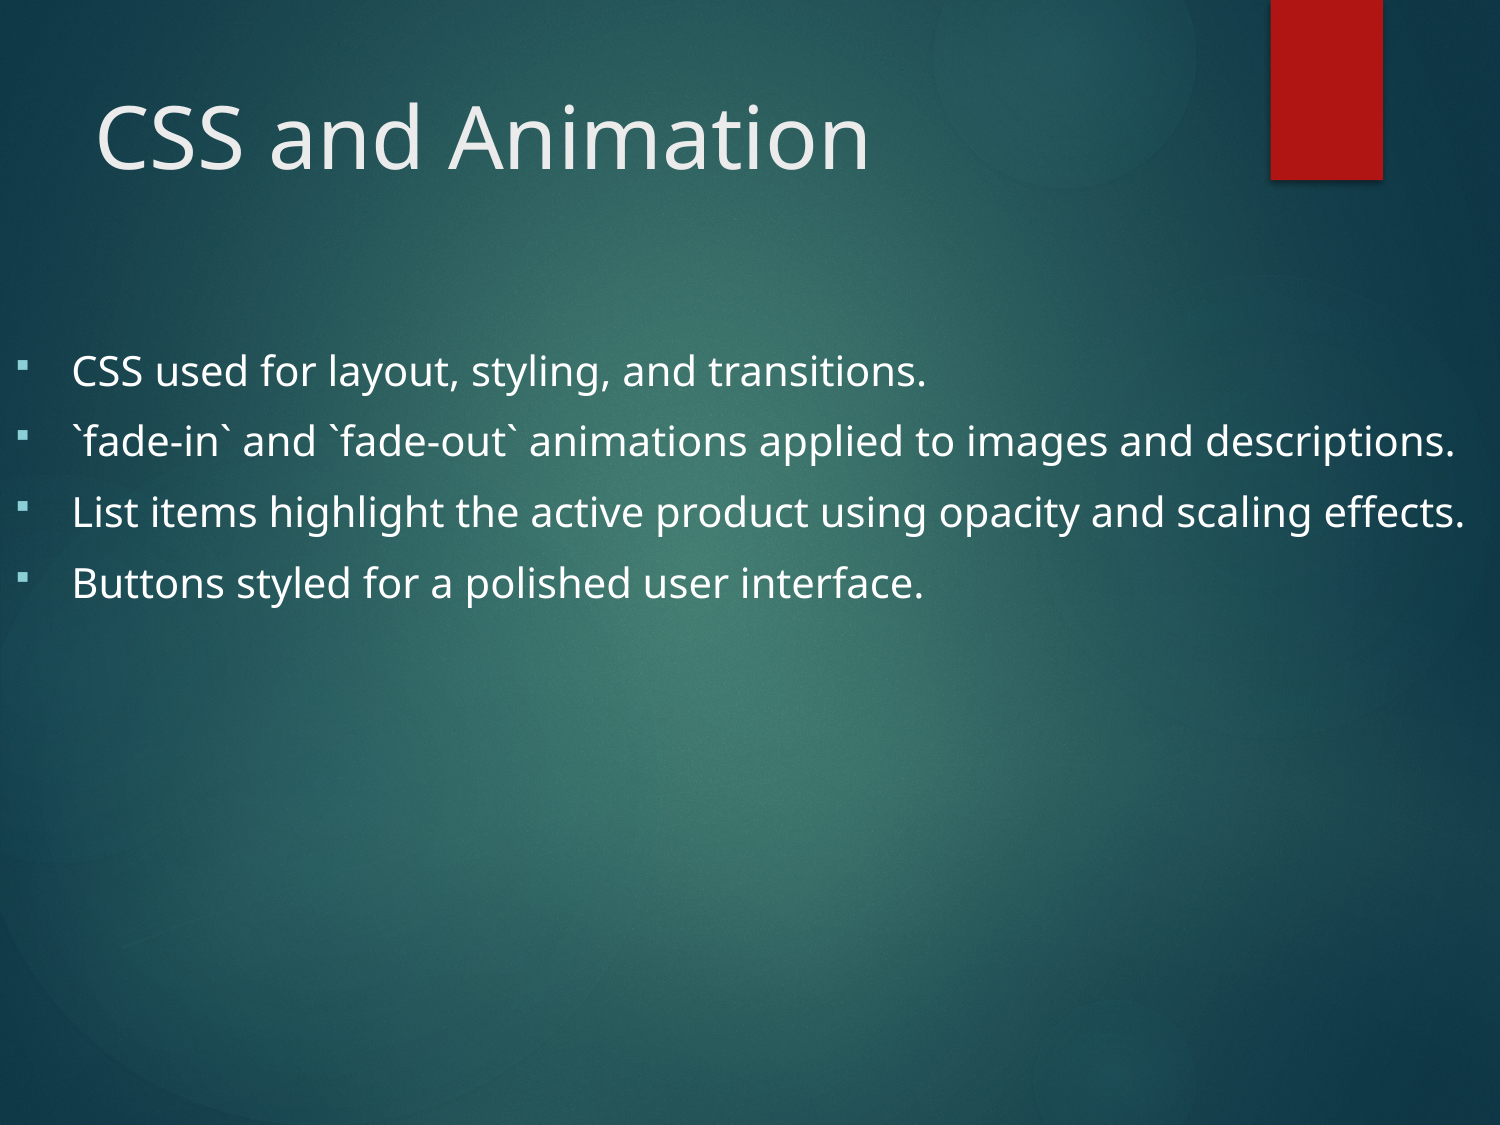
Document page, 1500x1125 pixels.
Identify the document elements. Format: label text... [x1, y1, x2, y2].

list CSS used for layout, styling, and transitions. `fade-in` and `fade-out` animations applied to images and descriptions. List items highlight the active product using opacity and scaling effects. Buttons styled for a polished user interface. [0, 336, 1500, 1125]
title CSS and Animation [79, 74, 1237, 304]
